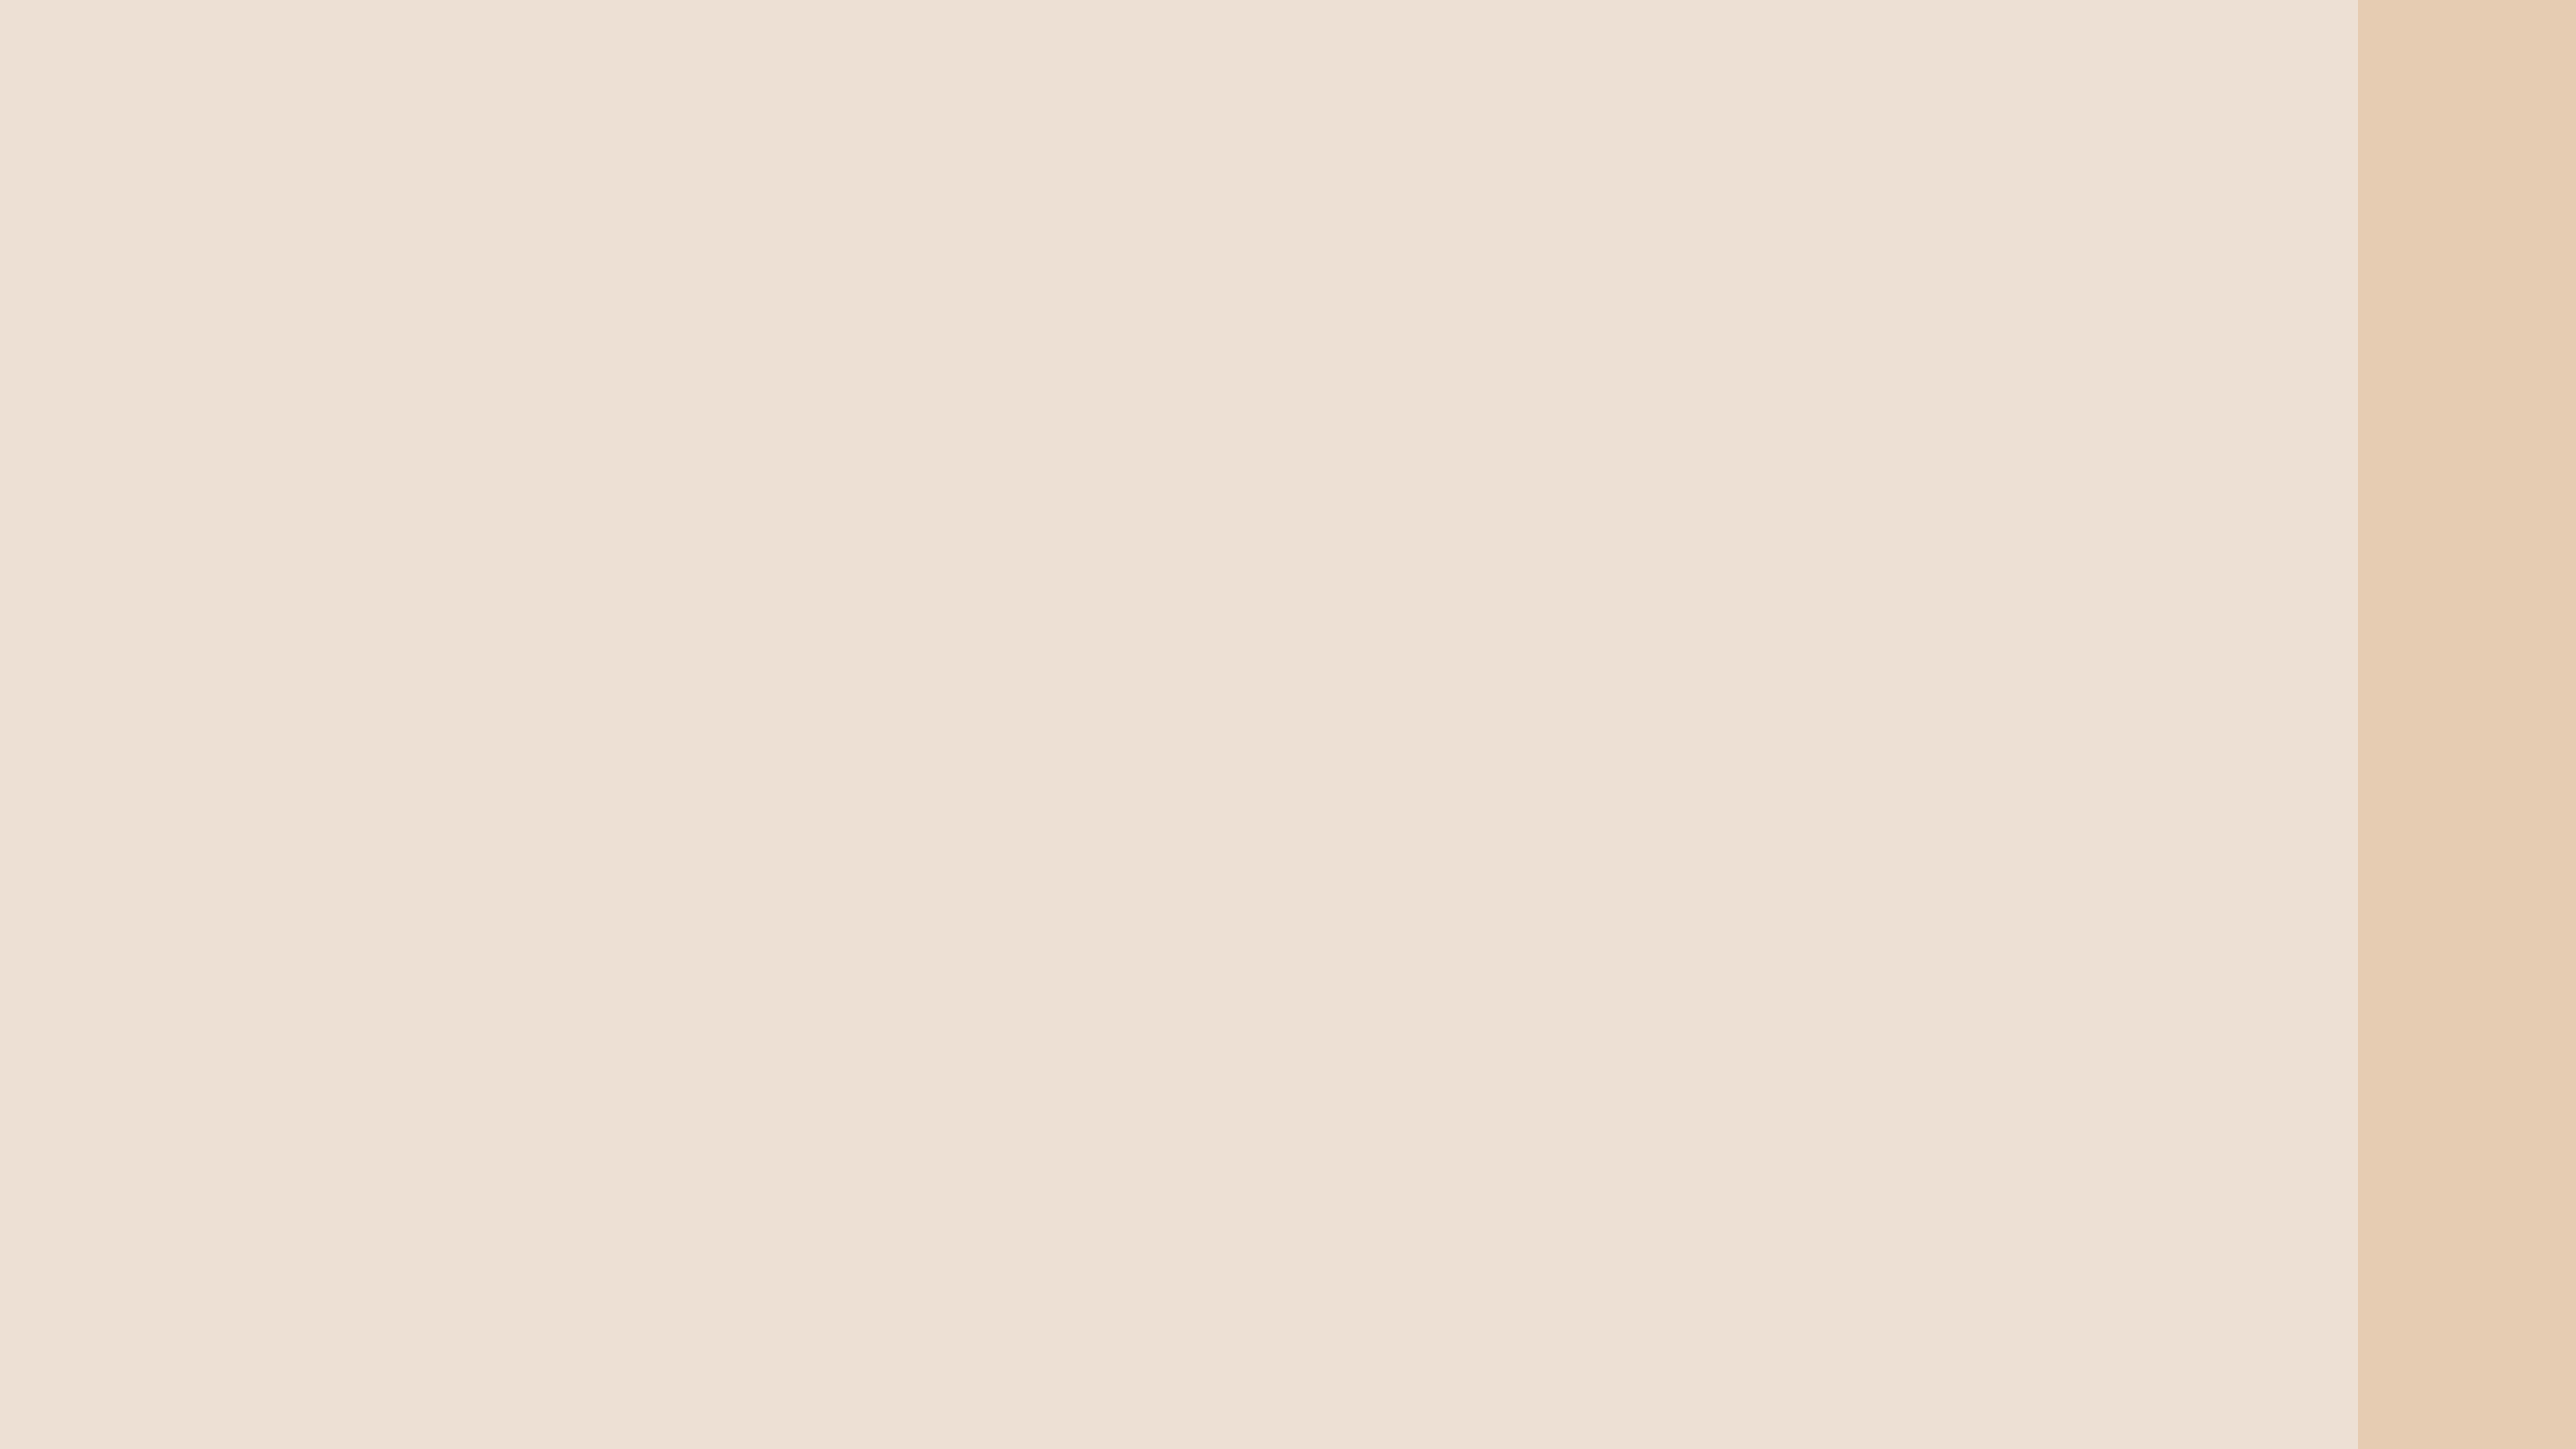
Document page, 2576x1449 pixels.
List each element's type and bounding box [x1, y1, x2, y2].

text_box [2357, 0, 2576, 1449]
